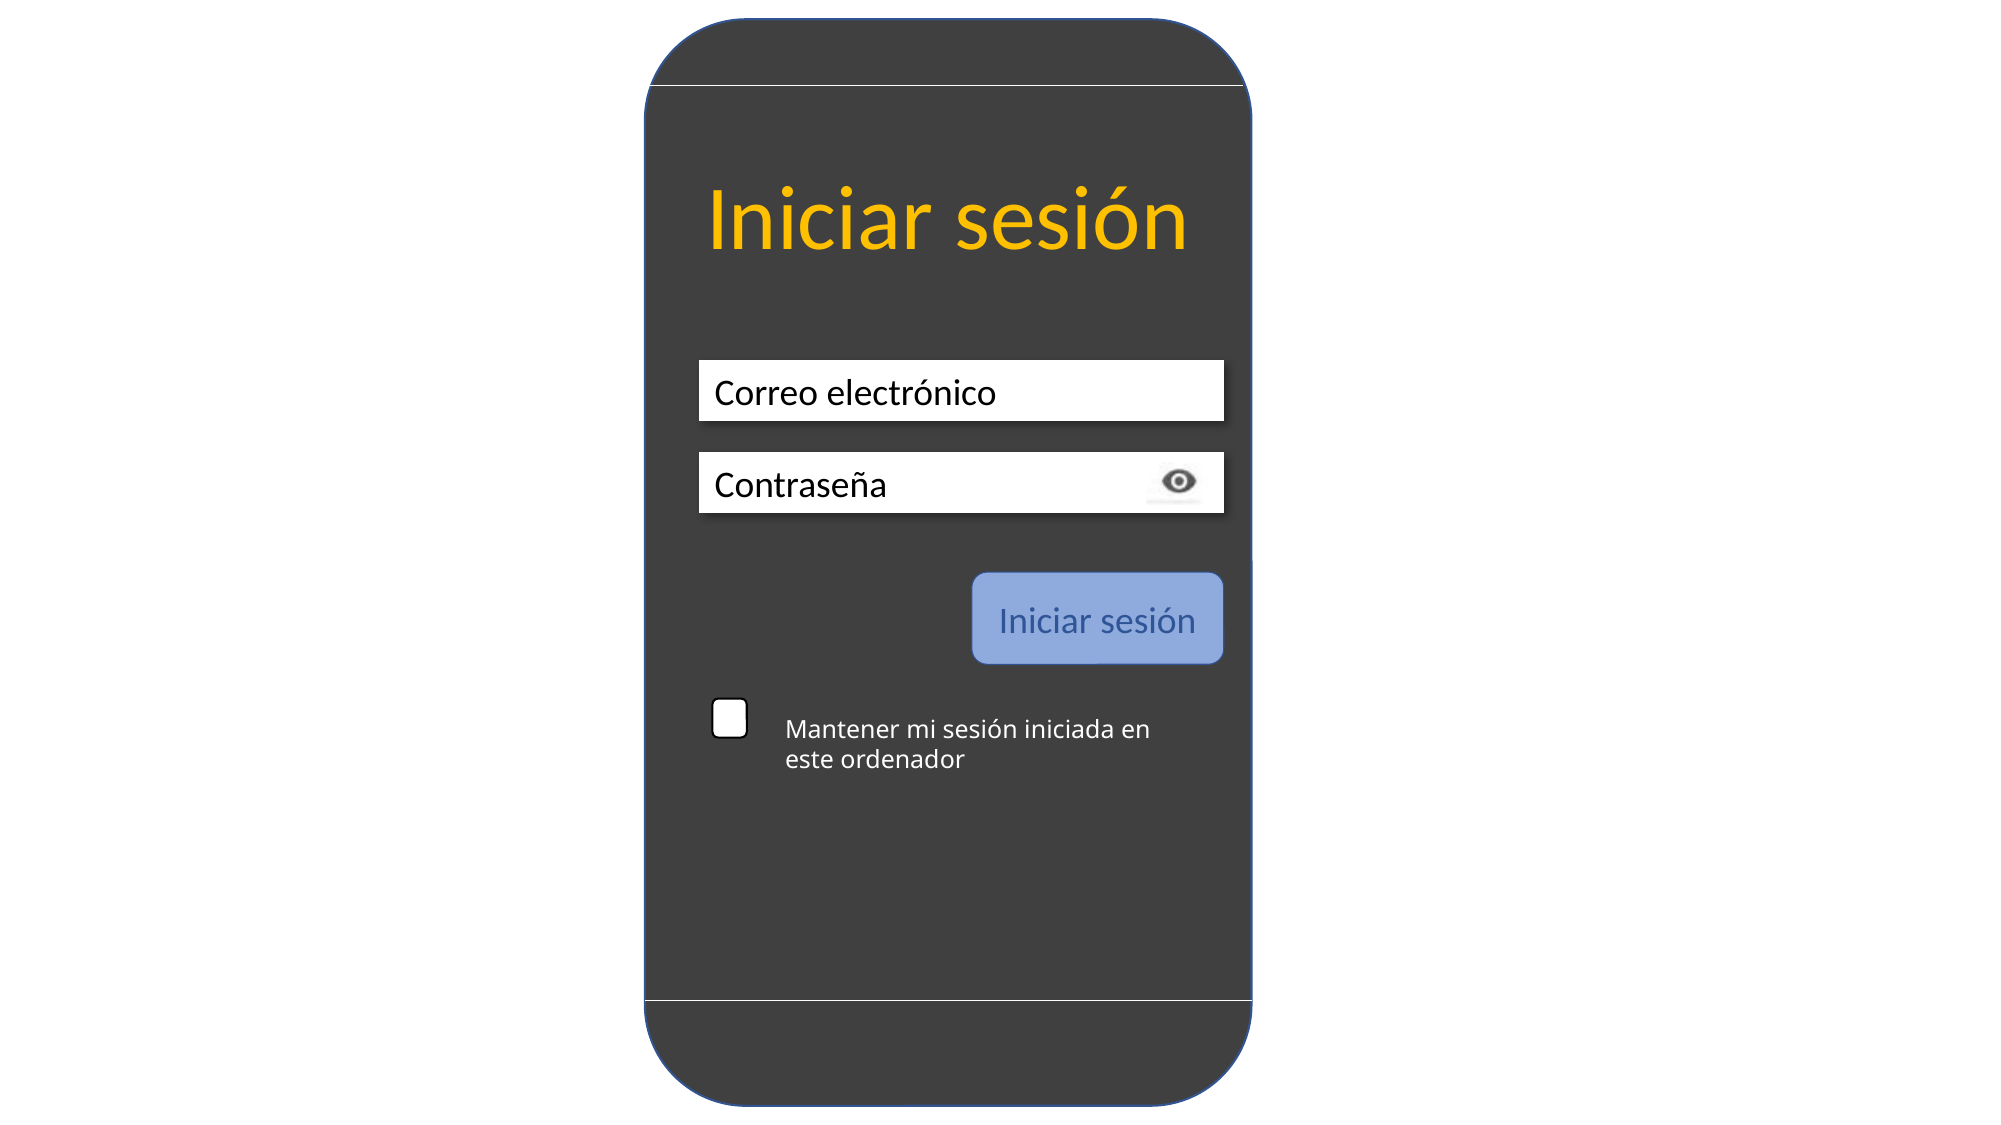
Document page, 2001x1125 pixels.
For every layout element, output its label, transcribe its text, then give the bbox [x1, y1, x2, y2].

text_box Contraseña [699, 452, 1224, 513]
text_box [711, 697, 748, 739]
text_box [643, 18, 1253, 1107]
picture [1146, 461, 1208, 505]
text_box Mantener mi sesión iniciada en este ordenador [770, 705, 1191, 781]
text_box Iniciar sesión [690, 150, 1206, 276]
text_box Iniciar sesión [971, 571, 1225, 665]
text_box Correo electrónico [699, 360, 1224, 421]
